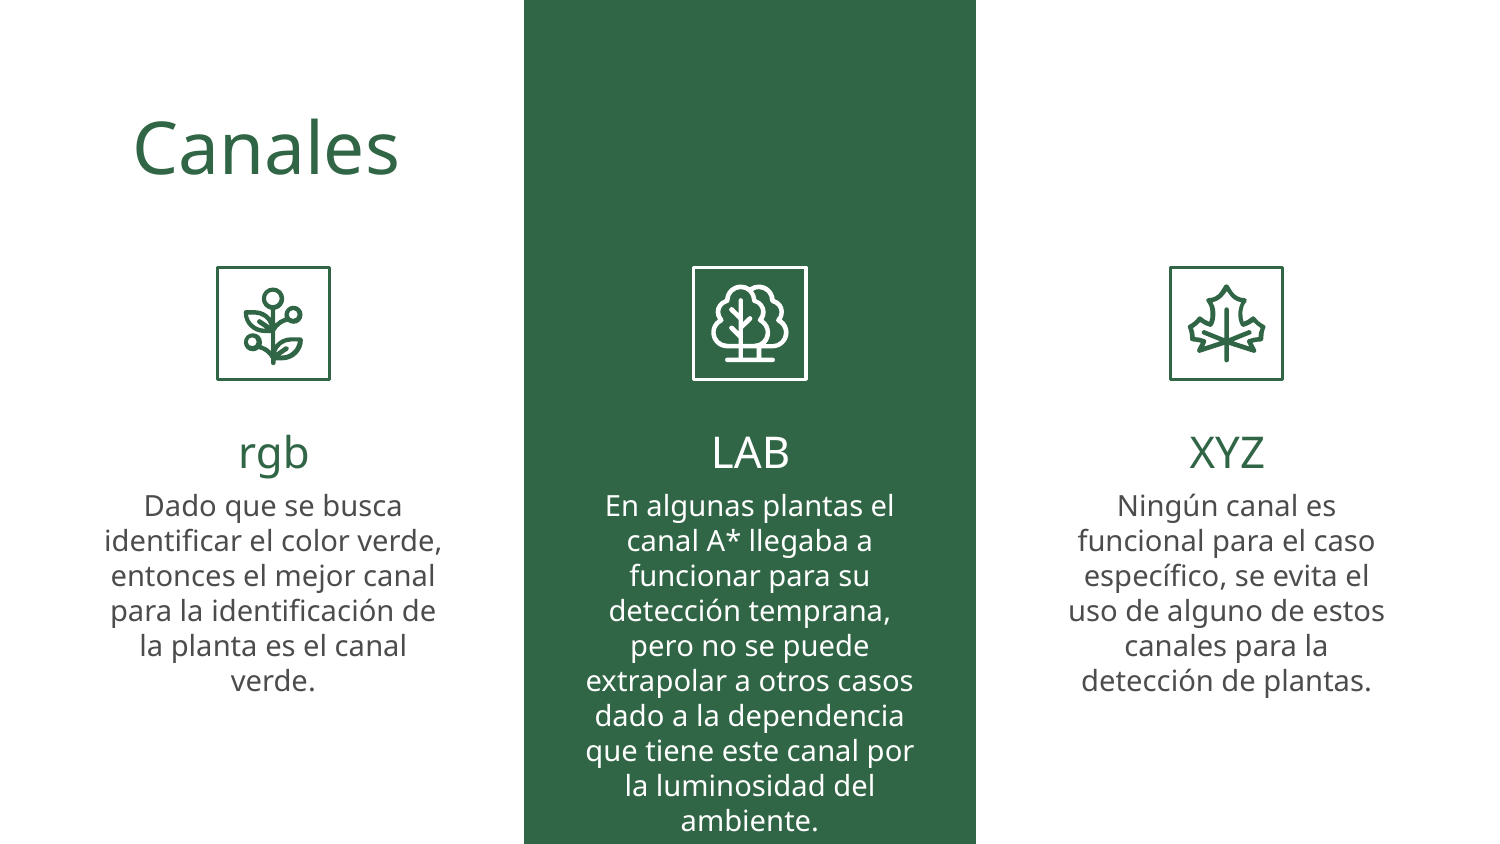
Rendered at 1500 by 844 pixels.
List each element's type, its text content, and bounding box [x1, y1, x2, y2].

text_box [711, 284, 789, 363]
subtitle XYZ [1043, 409, 1412, 472]
subtitle rgb [89, 409, 459, 472]
subtitle Ningún canal es funcional para el caso específico, se evita el uso de alguno de estos canales para la detección de plantas. [1041, 472, 1412, 668]
text_box [1170, 267, 1283, 380]
text_box [693, 267, 806, 380]
subtitle LAB [566, 409, 935, 472]
text_box [1187, 284, 1266, 363]
text_box [217, 267, 330, 380]
subtitle En algunas plantas el canal A* llegaba a funcionar para su detección temprana, pero no se puede extrapolar a otros casos dado a la dependencia que tiene este canal por la luminosidad del ambiente. [565, 472, 935, 668]
text_box [524, 0, 976, 844]
title Canales [116, 86, 470, 181]
text_box [243, 287, 303, 366]
subtitle Dado que se busca identificar el color verde, entonces el mejor canal para la identificación de la planta es el canal verde. [88, 472, 459, 668]
